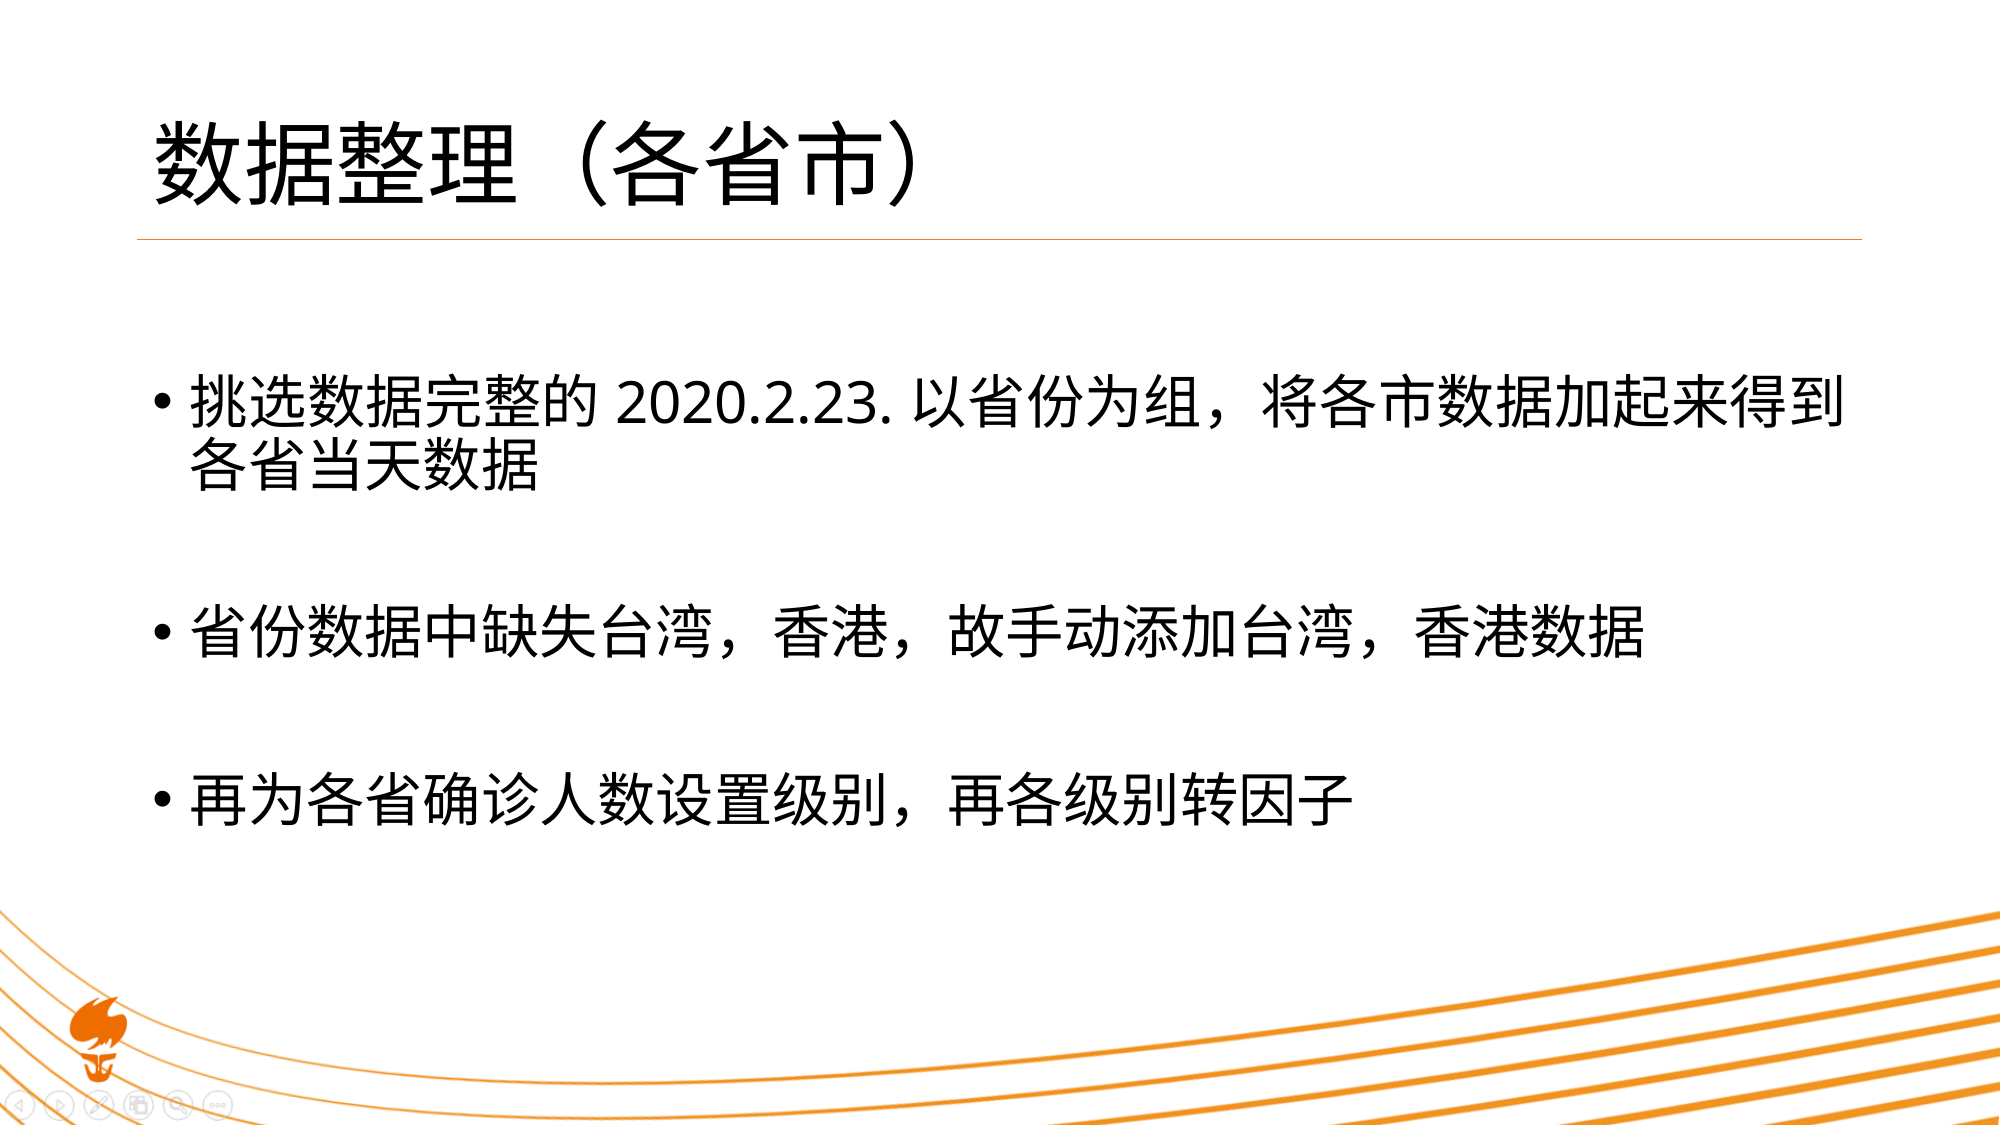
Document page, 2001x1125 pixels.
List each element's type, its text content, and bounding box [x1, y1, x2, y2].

picture [0, 0, 2000, 1125]
list 挑选数据完整的2020.2.23.以省份为组，将各市数据加起来得到各省当天数据 省份数据中缺失台湾，香港，故手动添加台湾，香港数据 再为各省确诊人数设置级别，再各级别转因子 [137, 299, 1863, 1014]
title 数据整理（各省市） [137, 59, 1863, 278]
